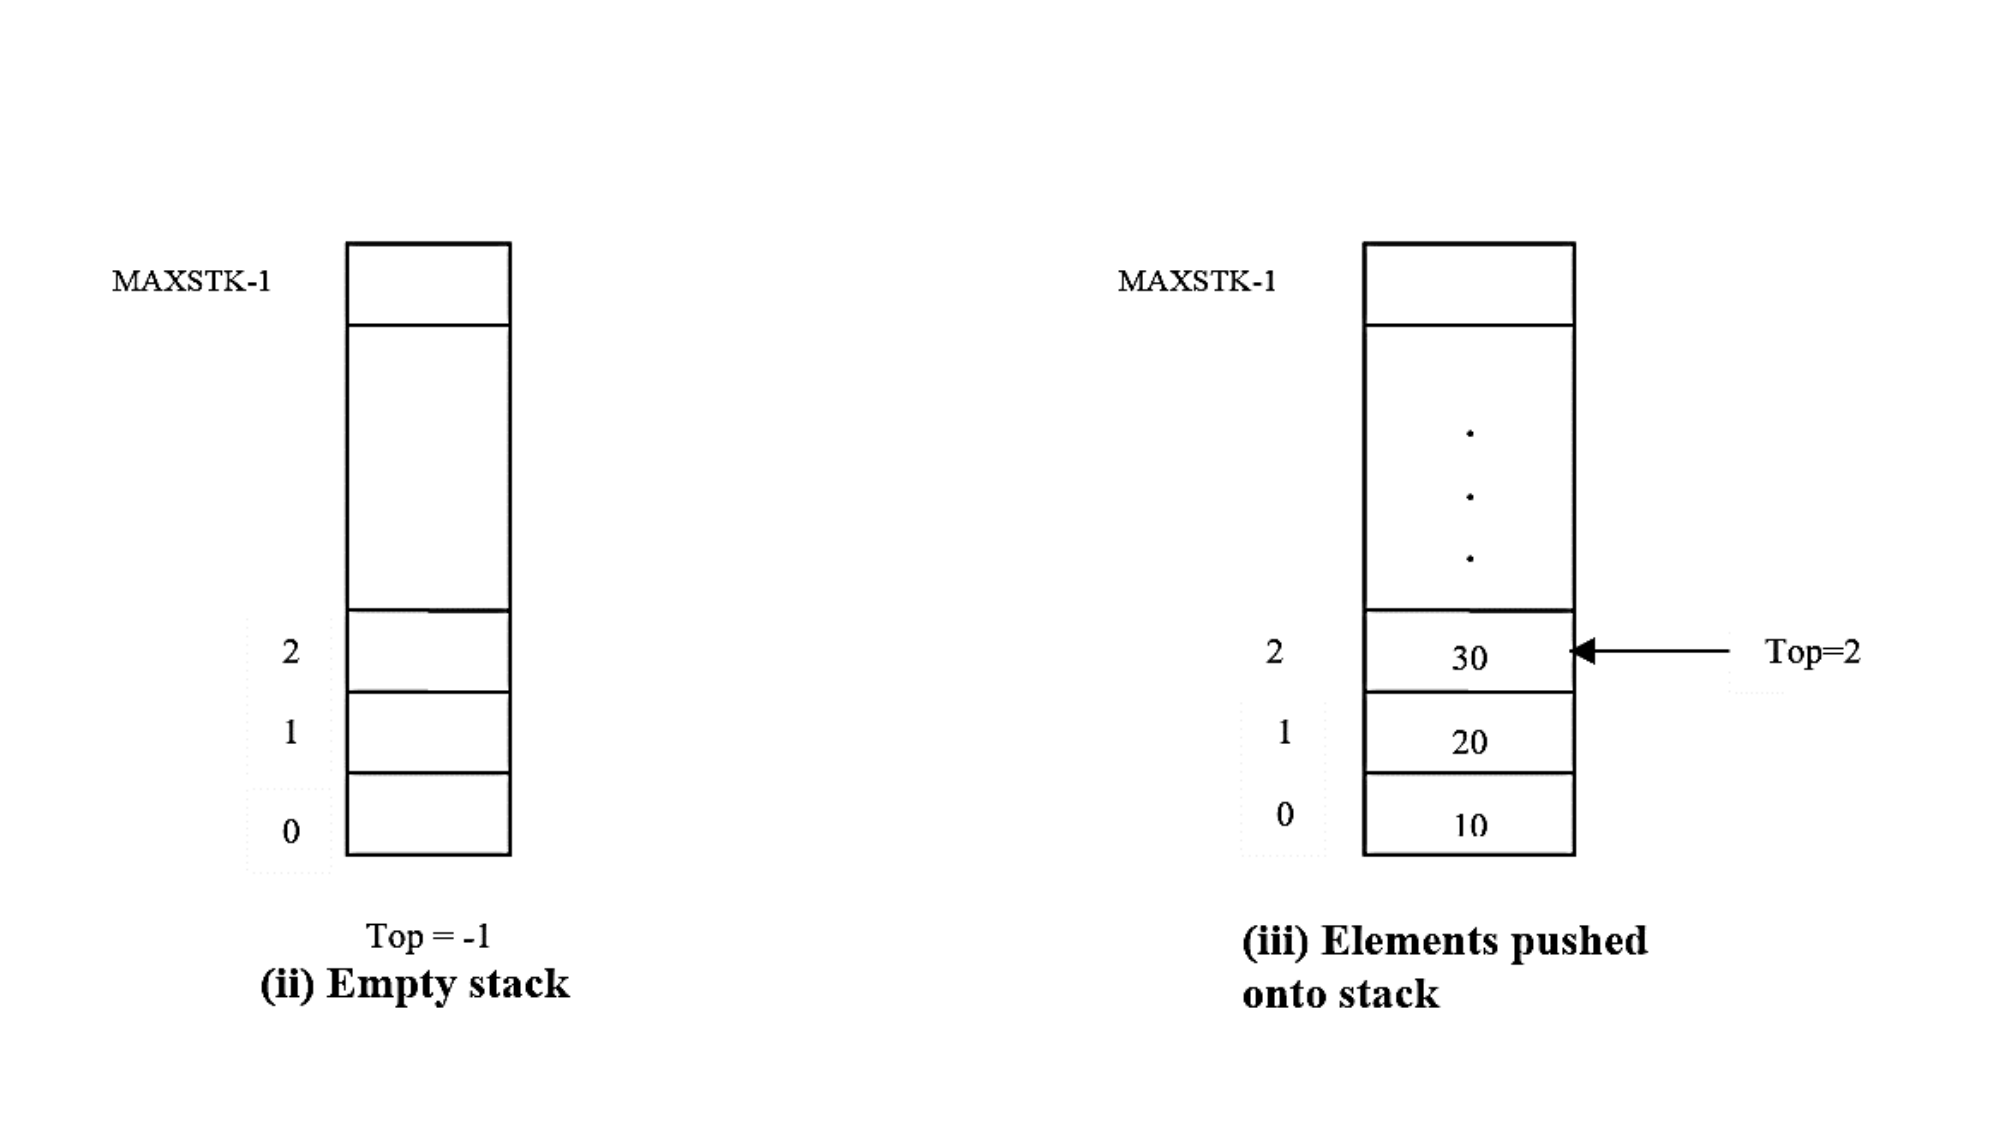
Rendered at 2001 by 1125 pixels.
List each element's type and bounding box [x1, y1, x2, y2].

list [53, 137, 1945, 1032]
